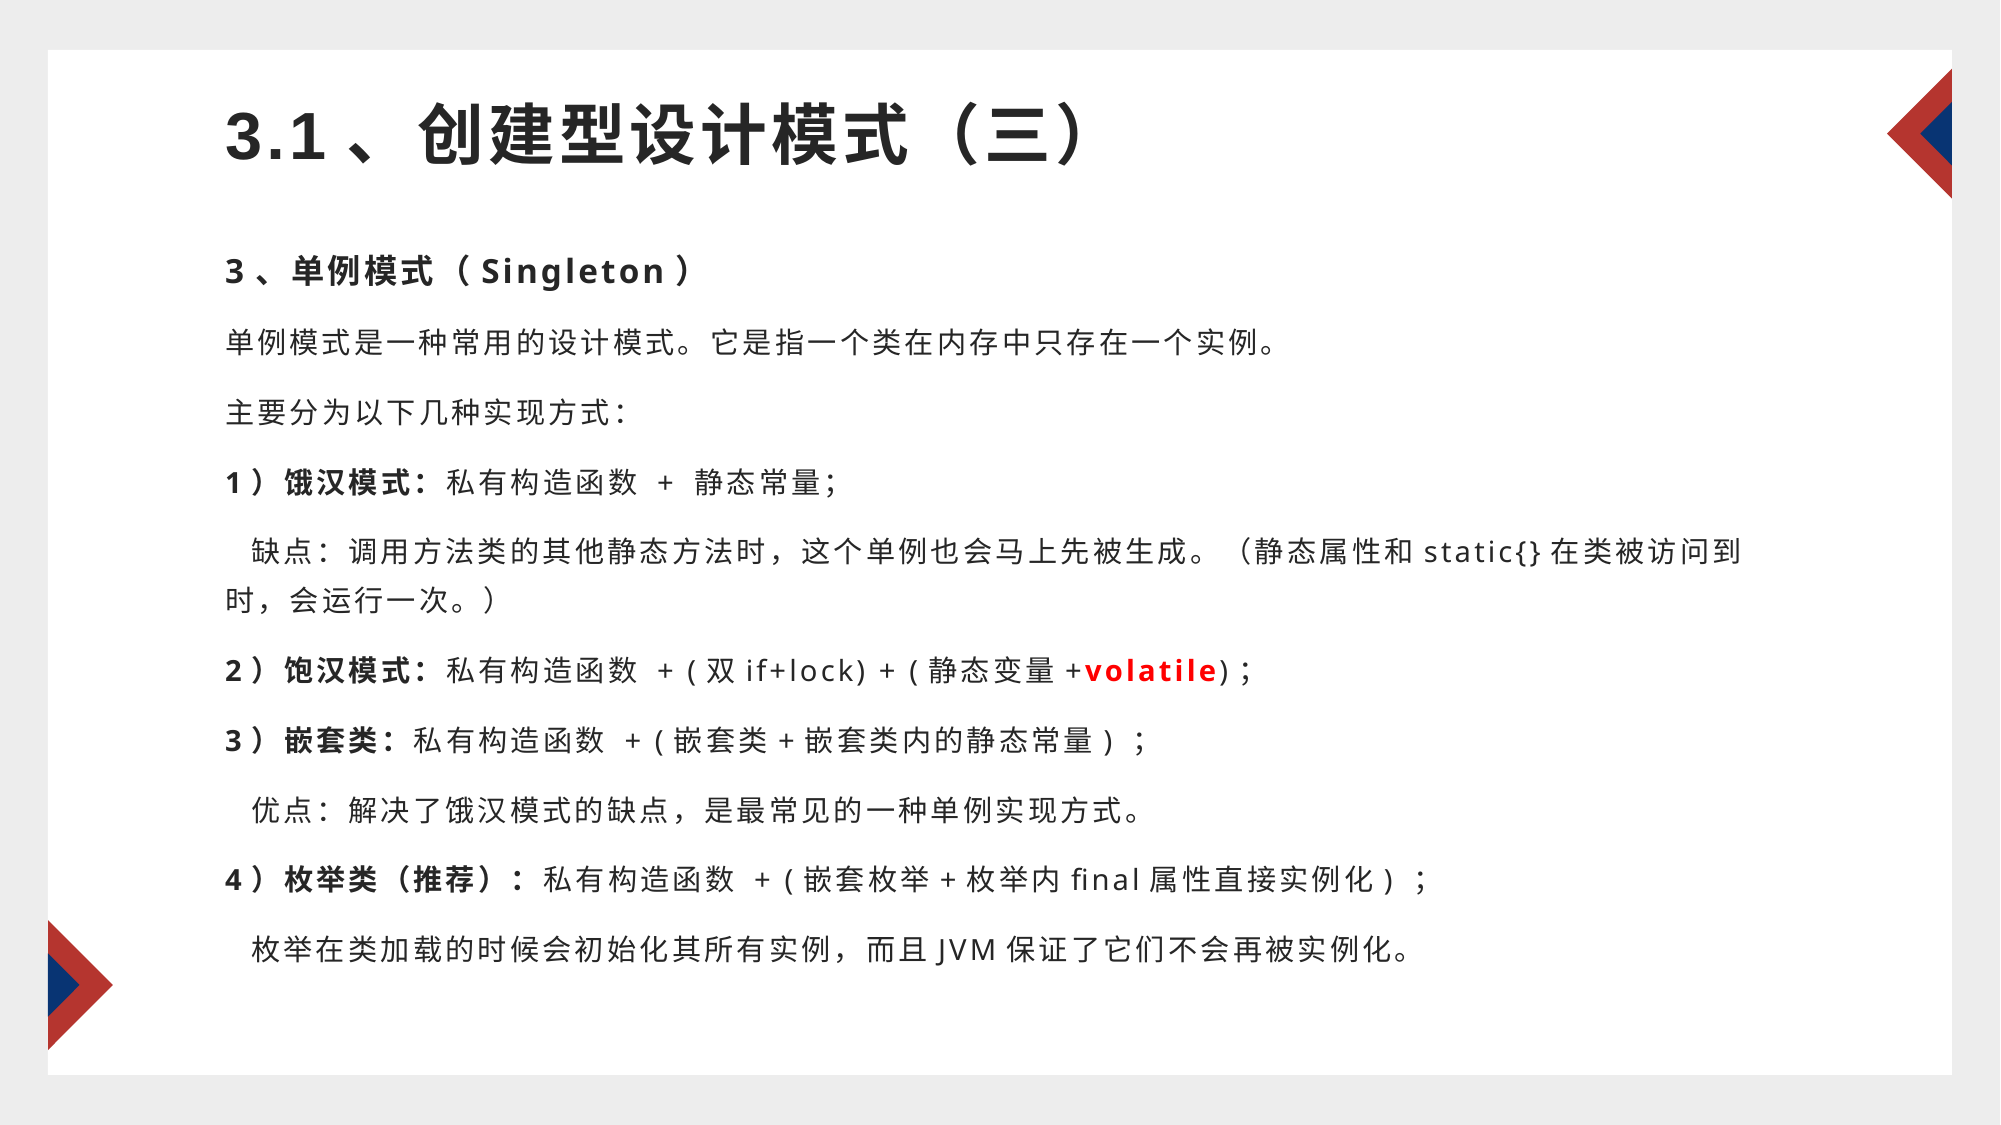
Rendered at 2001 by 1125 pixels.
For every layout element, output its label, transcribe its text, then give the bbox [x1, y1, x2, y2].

list 3、单例模式（Singleton） 单例模式是一种常用的设计模式。它是指一个类在内存中只存在一个实例。 主要分为以下几种实现方式： 1）饿汉模式：私有构造函数 + 静态常量； 缺点：调用方法类的其他静态方法时，这个单例也会马上先被生成。（静态属性和static{}在类被访问到时，会运行一次。） 2）饱汉模式：私有构造函数 + (双if+lock) + (静态变量+volatile)； 3）嵌套类：私有构造函数 + (嵌套类+嵌套类内的静态常量) ； 优点：解决了饿汉模式的缺点，是最常见的一种单例实现方式。 4）枚举类（推荐）：私有构造函数 + (嵌套枚举+枚举内final属性直接实例化) ； 枚举在类加载的时候会初始化其所有实例，而且JVM保证了它们不会再被实例化。 [210, 210, 1790, 975]
title 3.1、创建型设计模式（三） [210, 73, 1790, 193]
